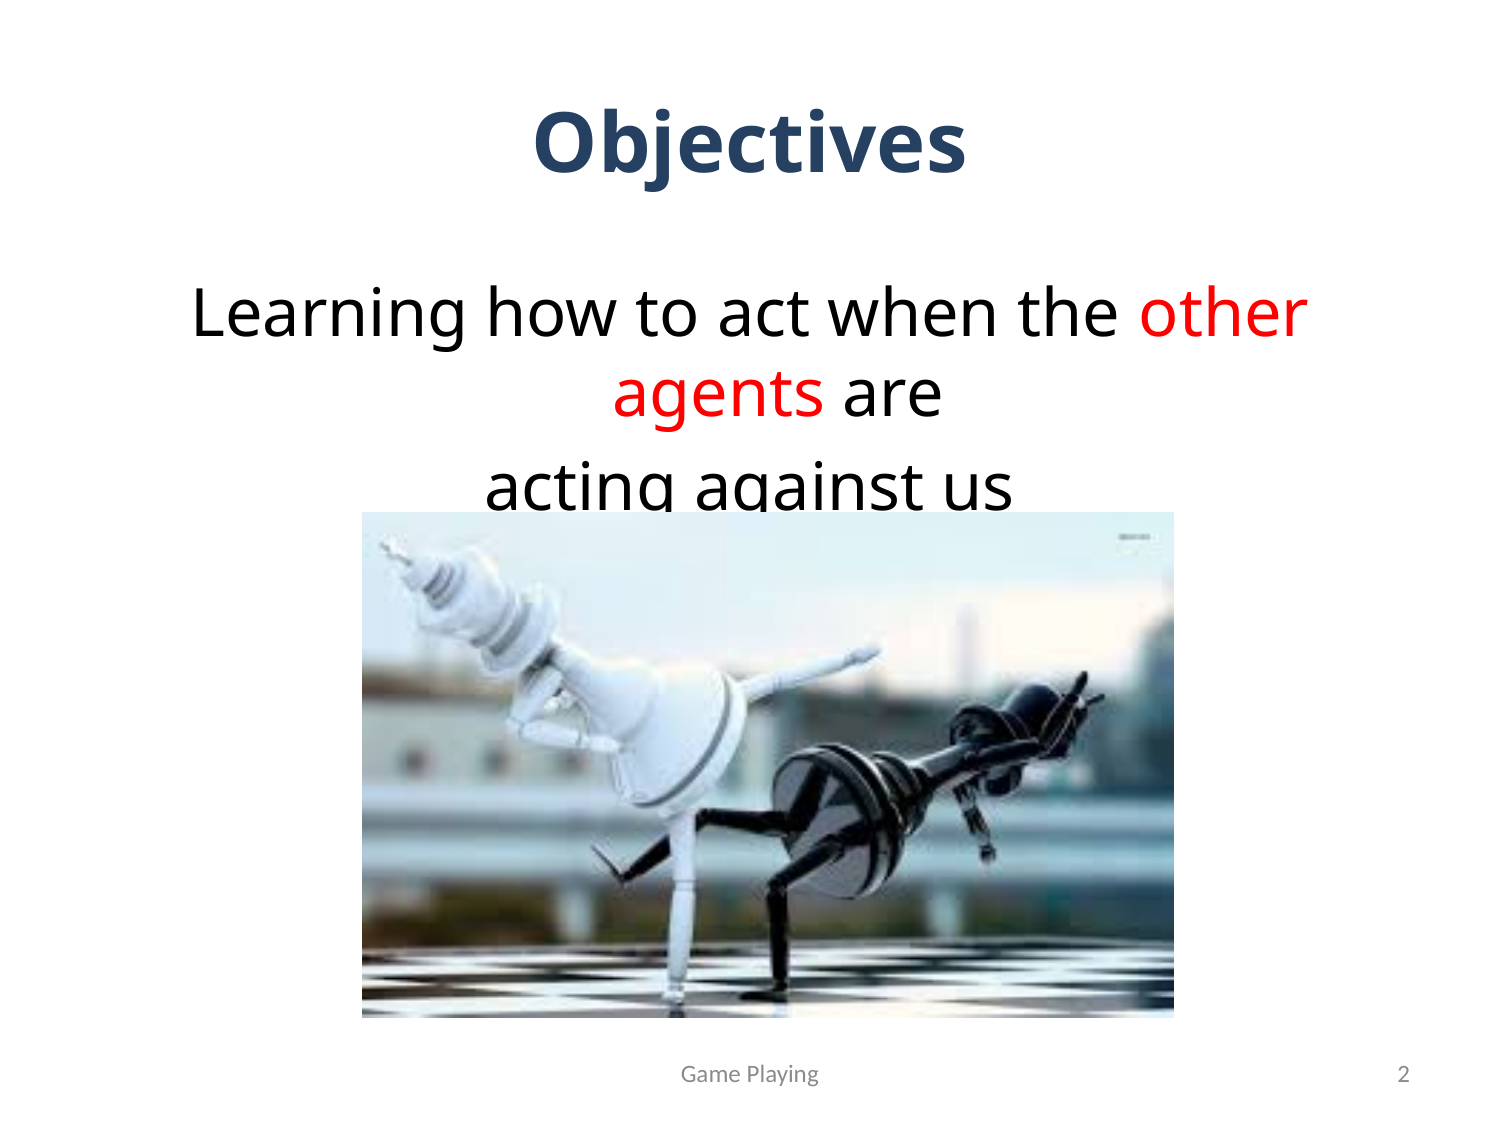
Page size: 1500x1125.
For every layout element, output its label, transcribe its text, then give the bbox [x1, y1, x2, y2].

footer Game Playing [512, 1042, 988, 1103]
list Learning how to act when the other agents are acting against us [75, 262, 1425, 1005]
title Objectives [75, 45, 1425, 233]
picture [362, 512, 1174, 1018]
slide_number 2 [1074, 1042, 1425, 1103]
